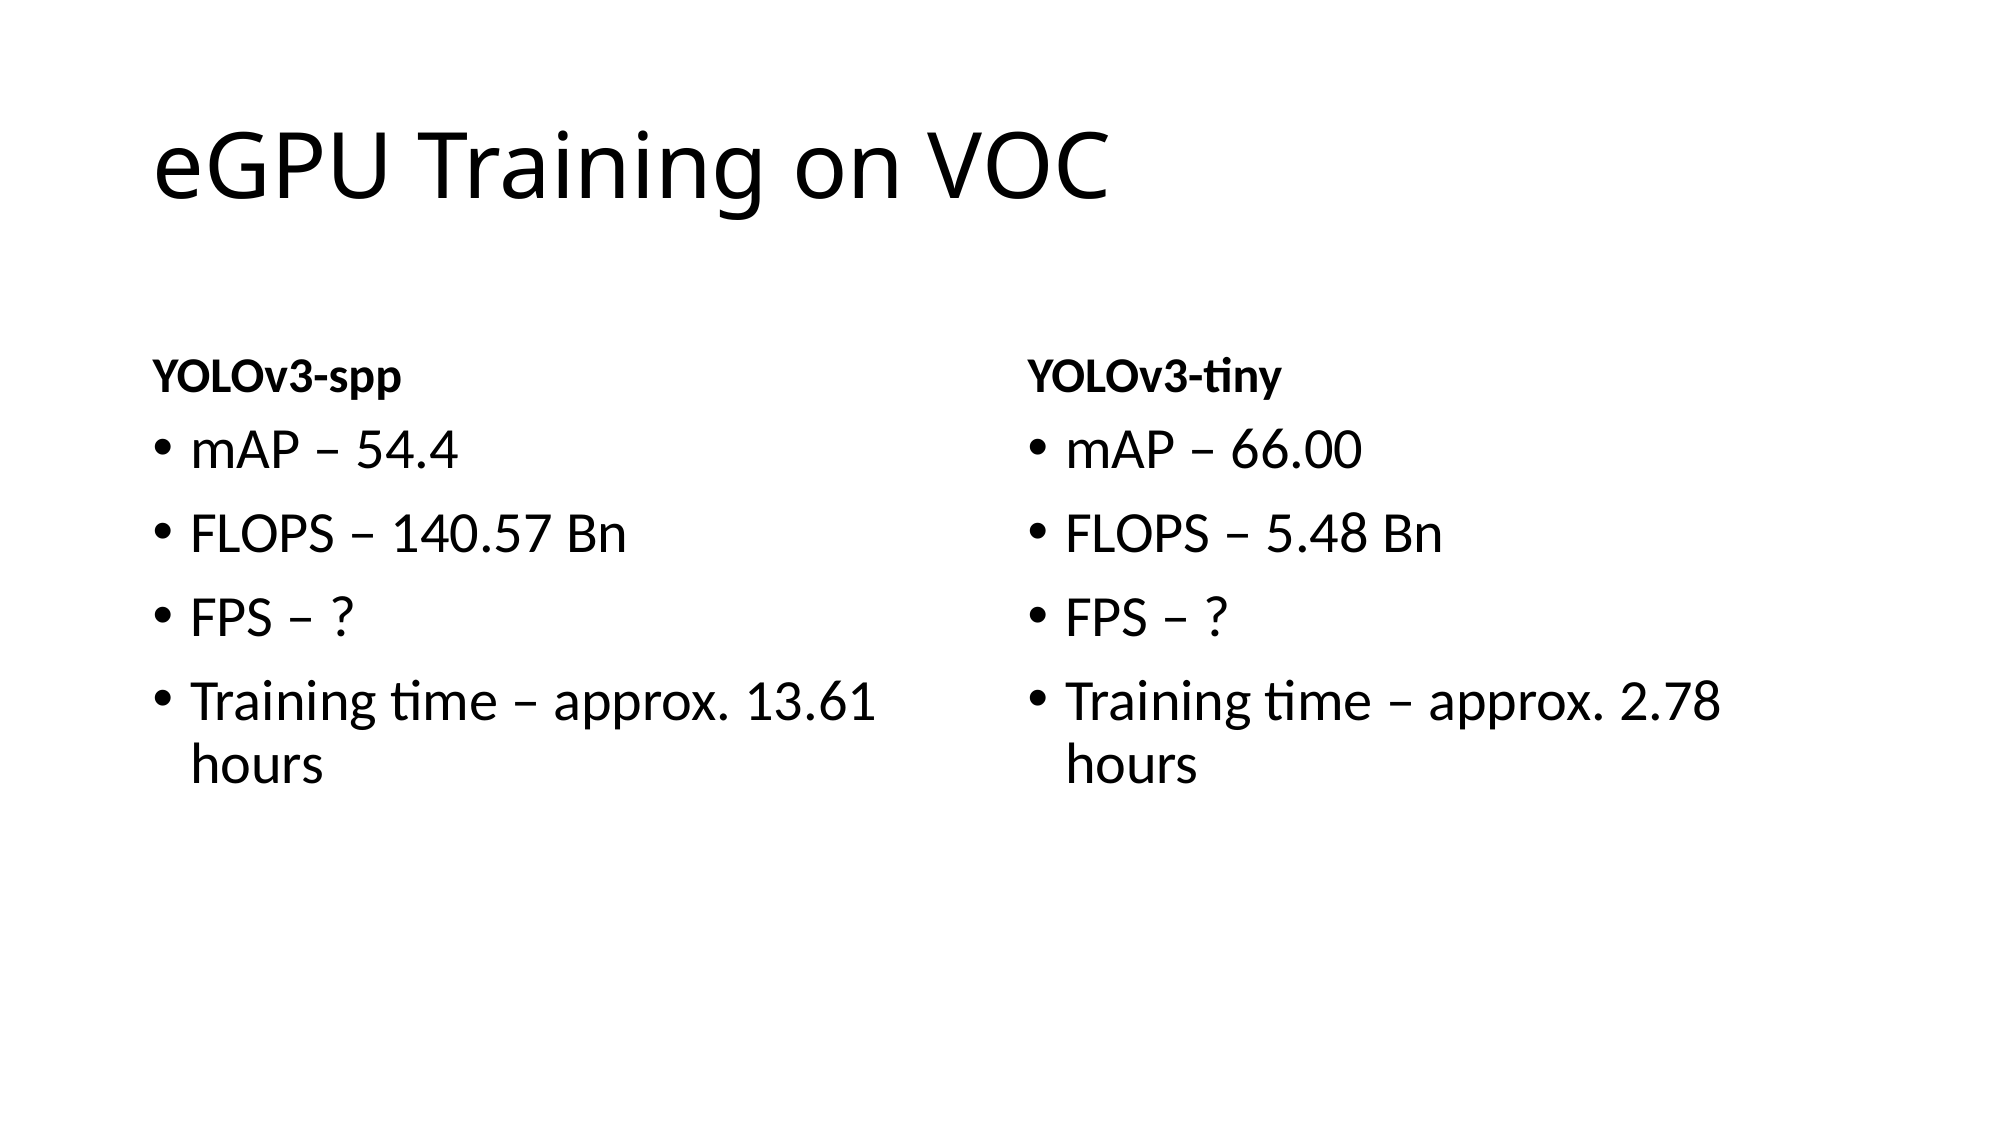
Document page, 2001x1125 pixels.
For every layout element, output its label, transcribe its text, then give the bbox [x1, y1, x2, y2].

title eGPU Training on VOC [137, 59, 1863, 278]
list mAP – 66.00 FLOPS – 5.48 Bn FPS – ? Training time – approx. 2.78 hours [1012, 410, 1863, 1016]
list mAP – 54.4 FLOPS – 140.57 Bn FPS – ? Training time – approx. 13.61 hours [137, 410, 984, 1016]
list YOLOv3-spp [137, 275, 984, 410]
list YOLOv3-tiny [1012, 275, 1863, 410]
